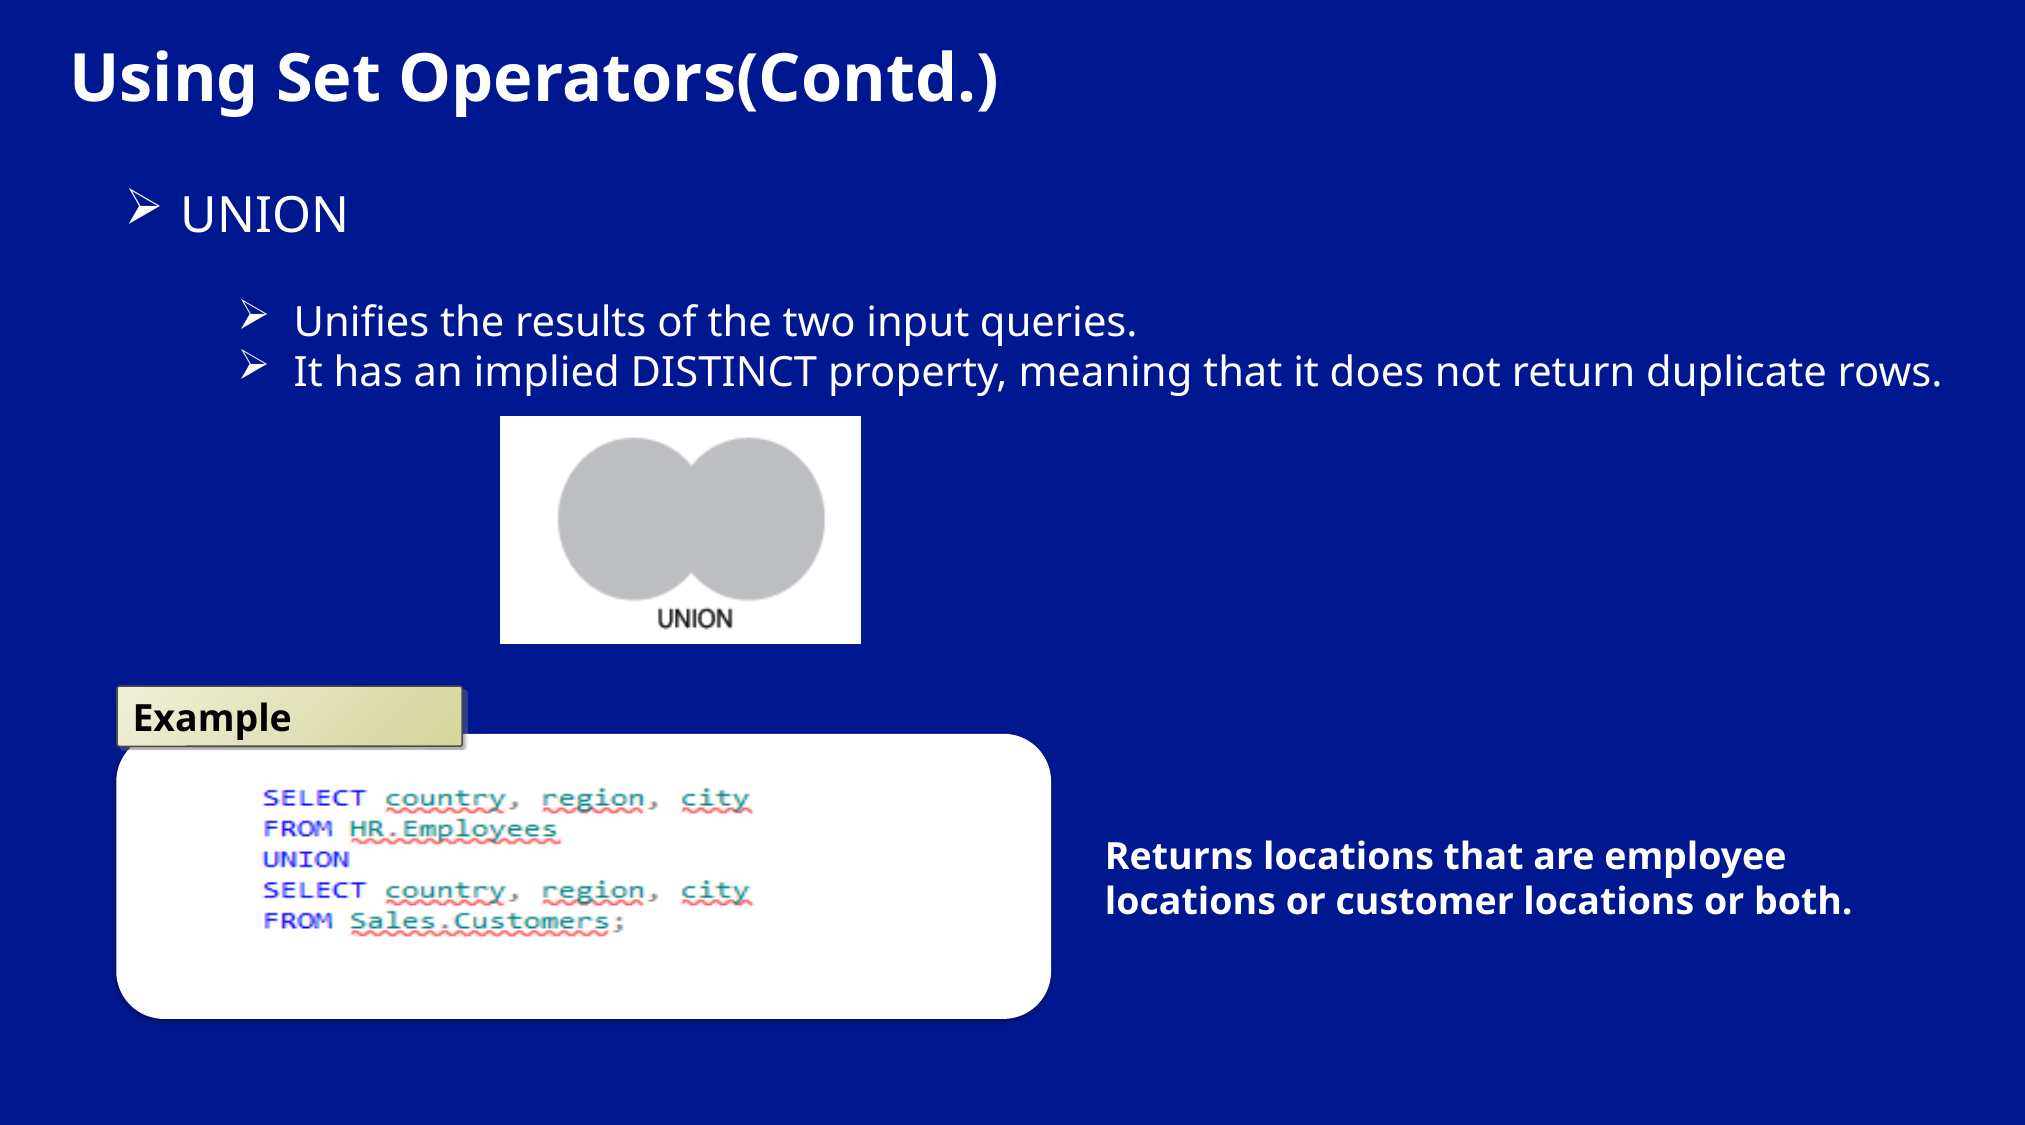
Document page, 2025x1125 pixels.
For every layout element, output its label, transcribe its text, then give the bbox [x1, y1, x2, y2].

text_box Unifies the results of the two input queries. It has an implied DISTINCT property, meaning that it does not return duplicate rows. [222, 287, 1958, 403]
text_box Example [116, 686, 463, 747]
text_box [115, 733, 1052, 1020]
picture [499, 416, 861, 645]
text_box Using Set Operators(Contd.) [54, 26, 1015, 122]
text_box UNION [109, 174, 365, 310]
text_box Returns locations that are employee locations or customer locations or both. [1090, 824, 1914, 930]
picture [181, 758, 801, 975]
